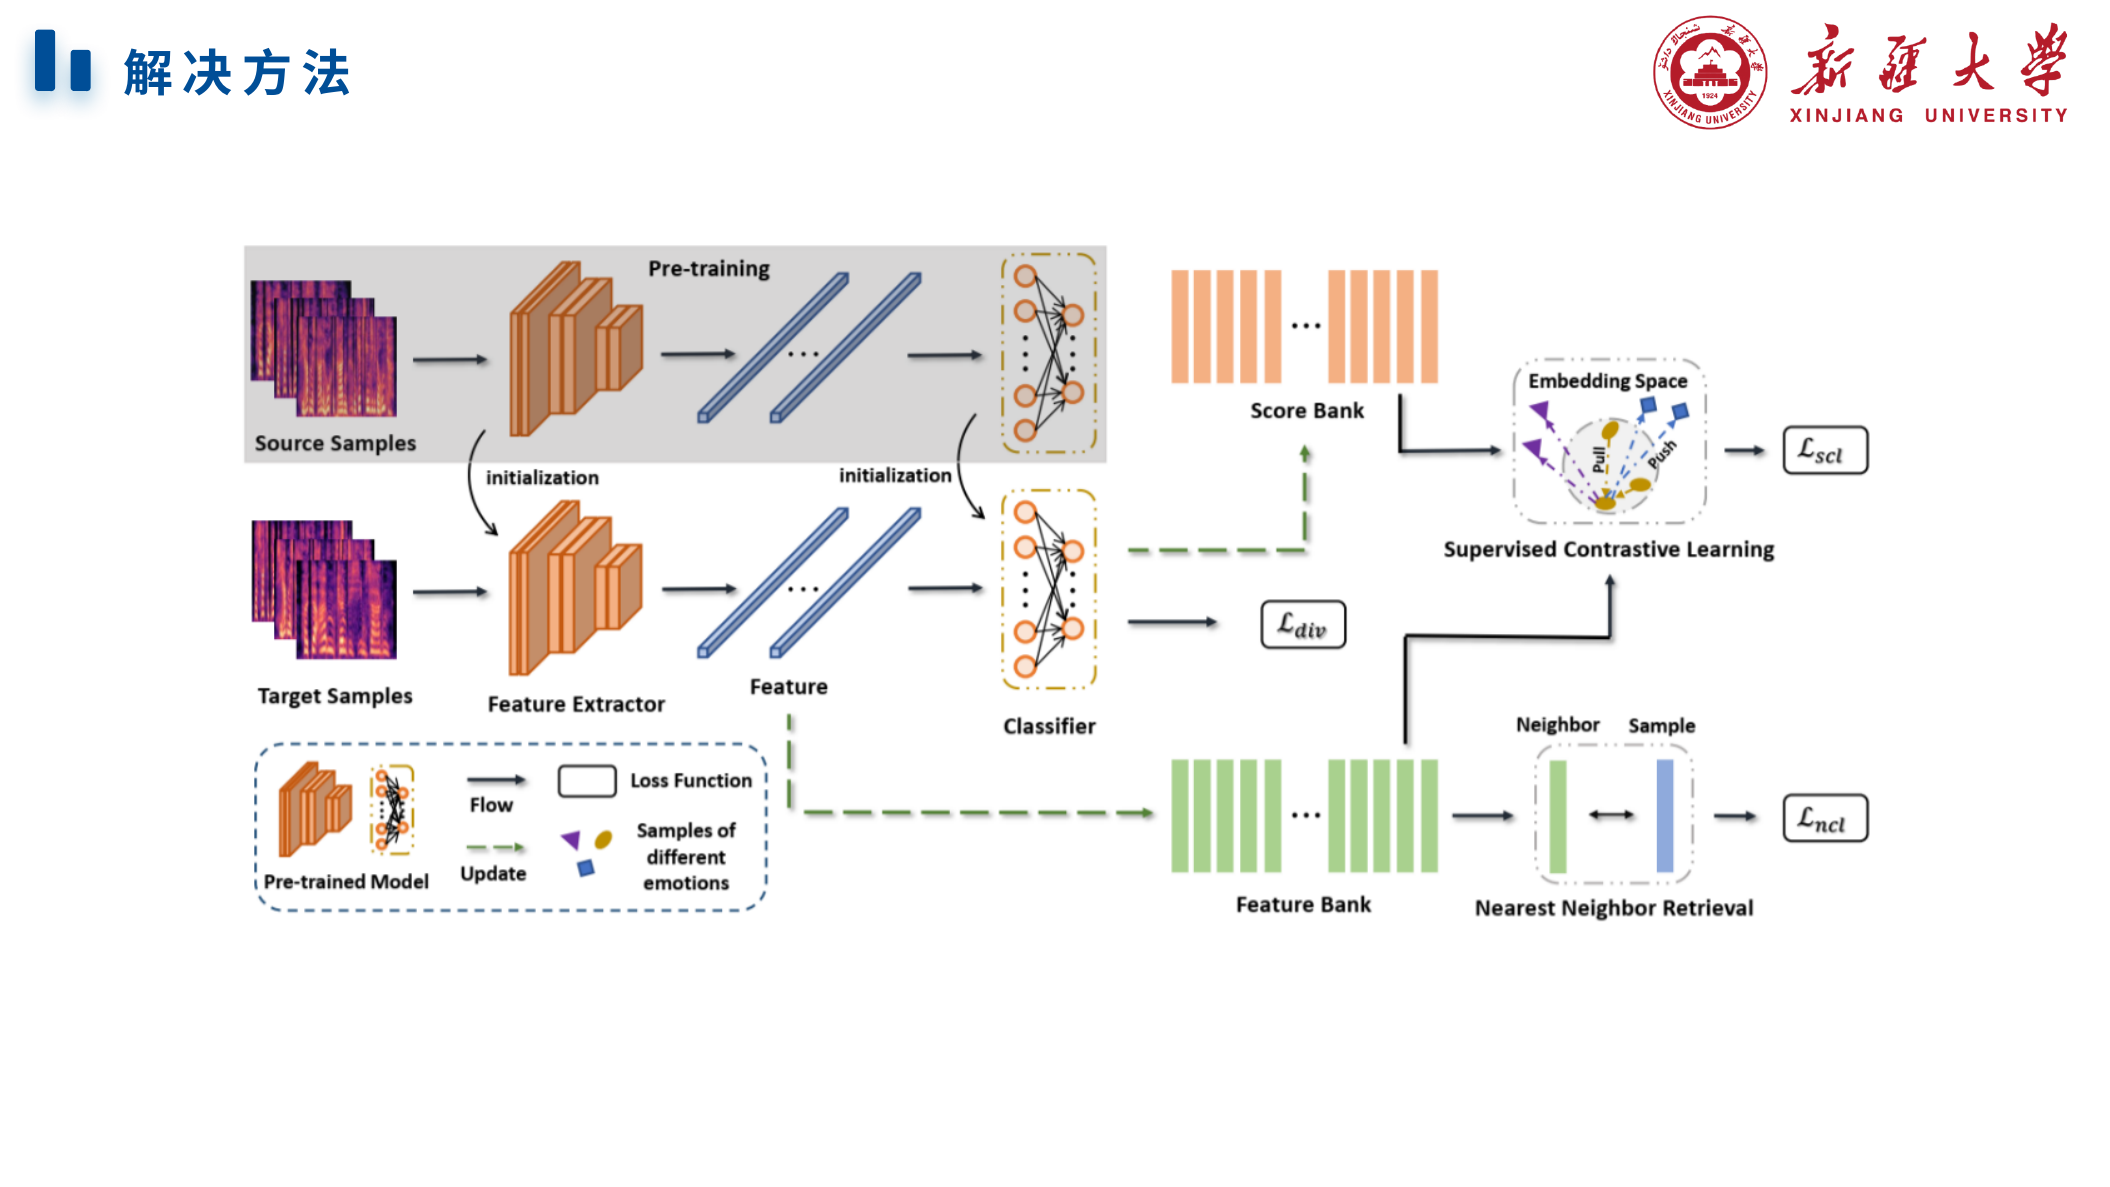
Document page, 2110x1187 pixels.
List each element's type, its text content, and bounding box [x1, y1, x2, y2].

picture [1645, 0, 2083, 139]
text_box [33, 28, 57, 93]
text_box 解决方法 [108, 34, 367, 110]
picture [223, 234, 1886, 953]
text_box [69, 48, 92, 93]
picture [0, 2, 666, 216]
